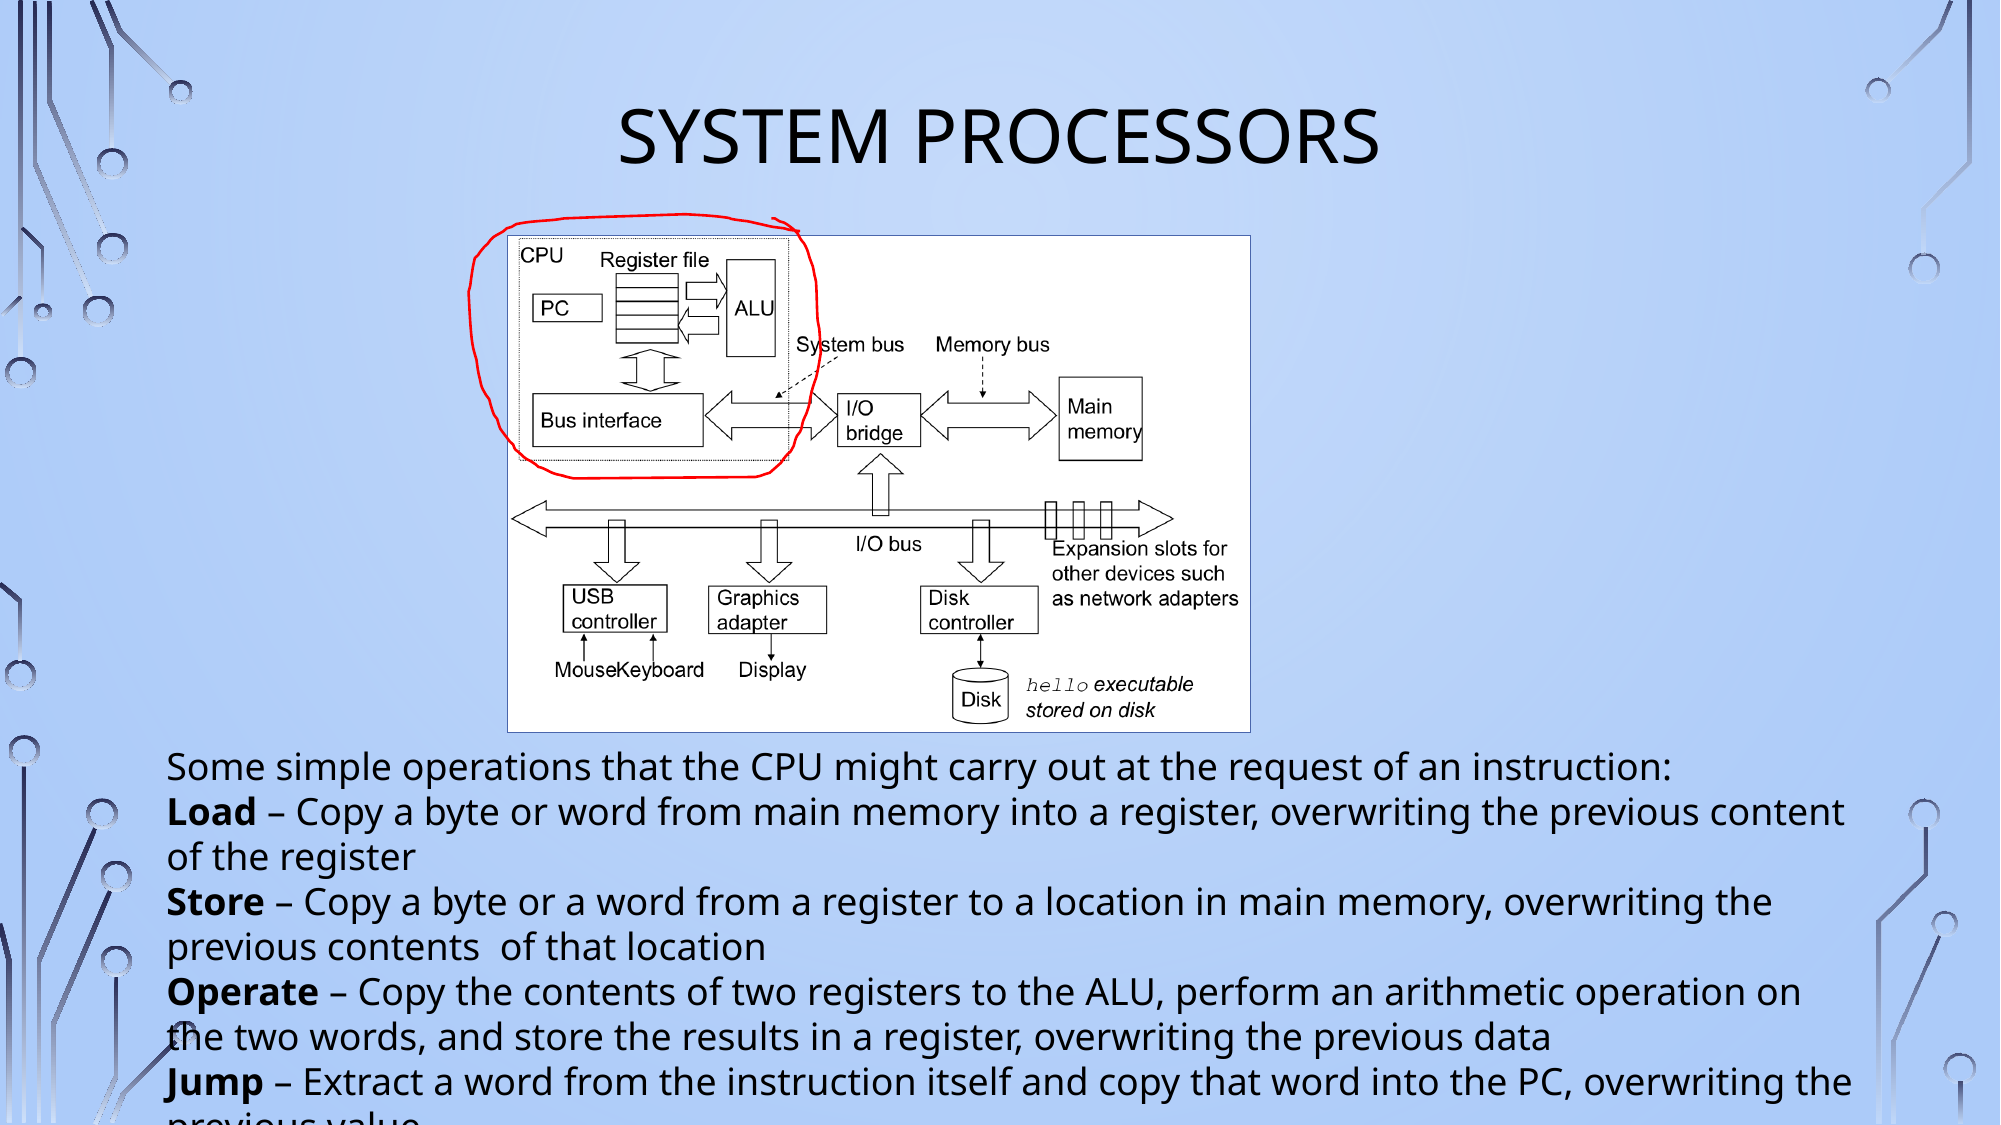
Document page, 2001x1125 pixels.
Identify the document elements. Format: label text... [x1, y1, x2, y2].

text_box Some simple operations that the CPU might carry out at the request of an instruction: Load – Copy a byte or word from main memory into a register, overwriting the previous content of the register Store – Copy a byte or a word from a register to a location in main memory, overwriting the previous contents of that location Operate – Copy the contents of two registers to the ALU, perform an arithmetic operation on the two words, and store the results in a register, overwriting the previous data Jump – Extract a word from the instruction itself and copy that word into the PC, overwriting the previous value [151, 735, 1878, 1125]
title System processors [187, 17, 1813, 197]
list [187, 197, 1813, 735]
picture [507, 235, 1251, 734]
text_box [467, 212, 801, 440]
